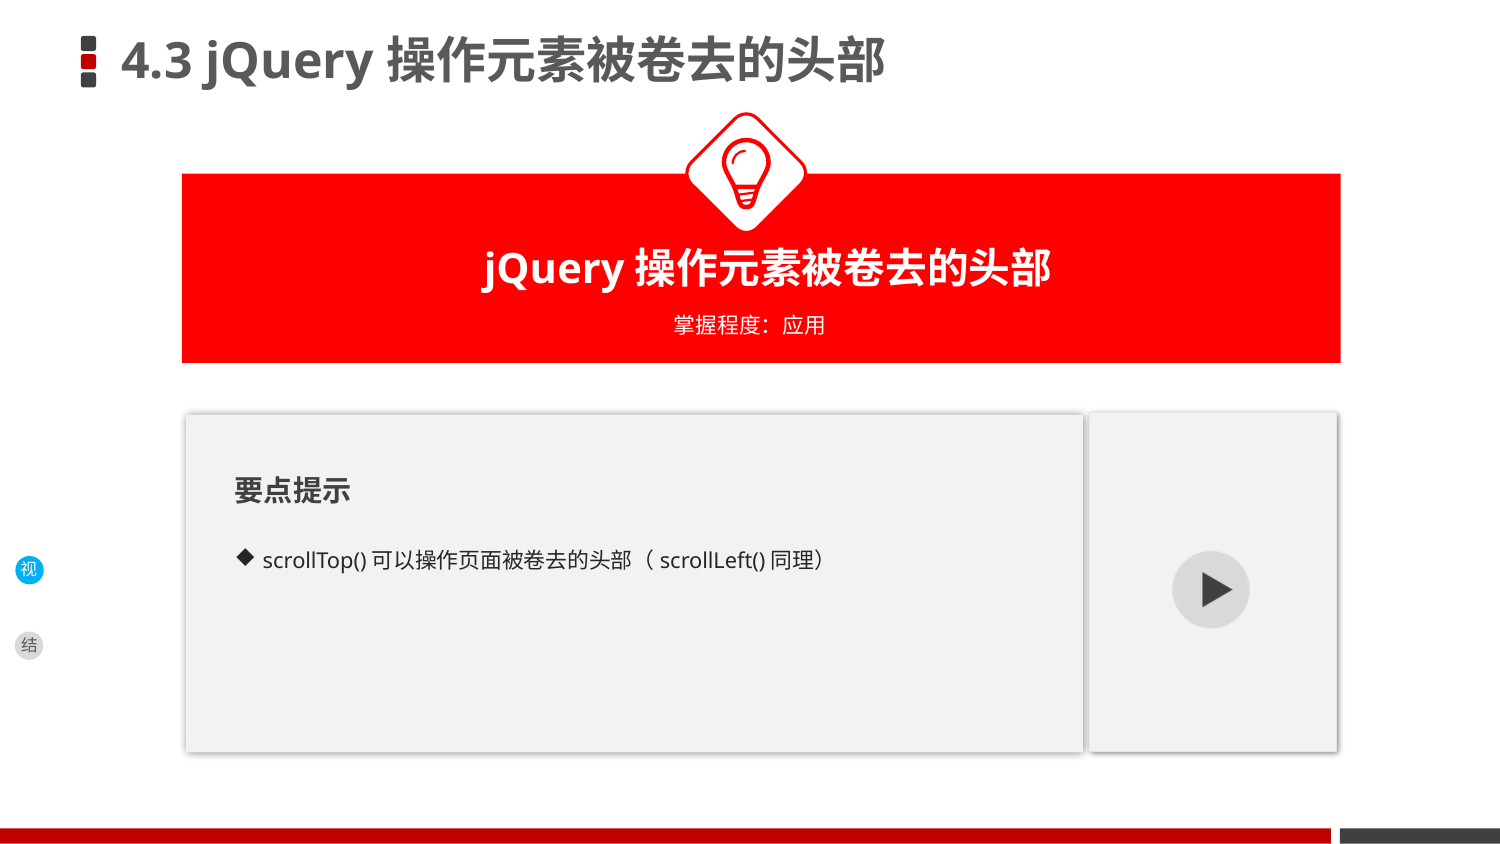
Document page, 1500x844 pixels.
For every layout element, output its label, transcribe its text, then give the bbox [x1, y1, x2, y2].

text_box [180, 172, 1343, 365]
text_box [721, 137, 771, 210]
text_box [5, 627, 54, 663]
text_box 要点提示 [219, 465, 797, 515]
text_box 4.3 jQuery操作元素被卷去的头部 [110, 0, 994, 129]
text_box 掌握程度：应用 [496, 304, 1004, 346]
text_box [684, 129, 808, 234]
text_box [184, 412, 1077, 755]
text_box scrollTop()可以操作页面被卷去的头部（scrollLeft()同理） [219, 526, 952, 581]
text_box jQuery操作元素被卷去的头部 [244, 234, 1292, 300]
picture [1082, 405, 1348, 762]
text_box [5, 551, 54, 588]
